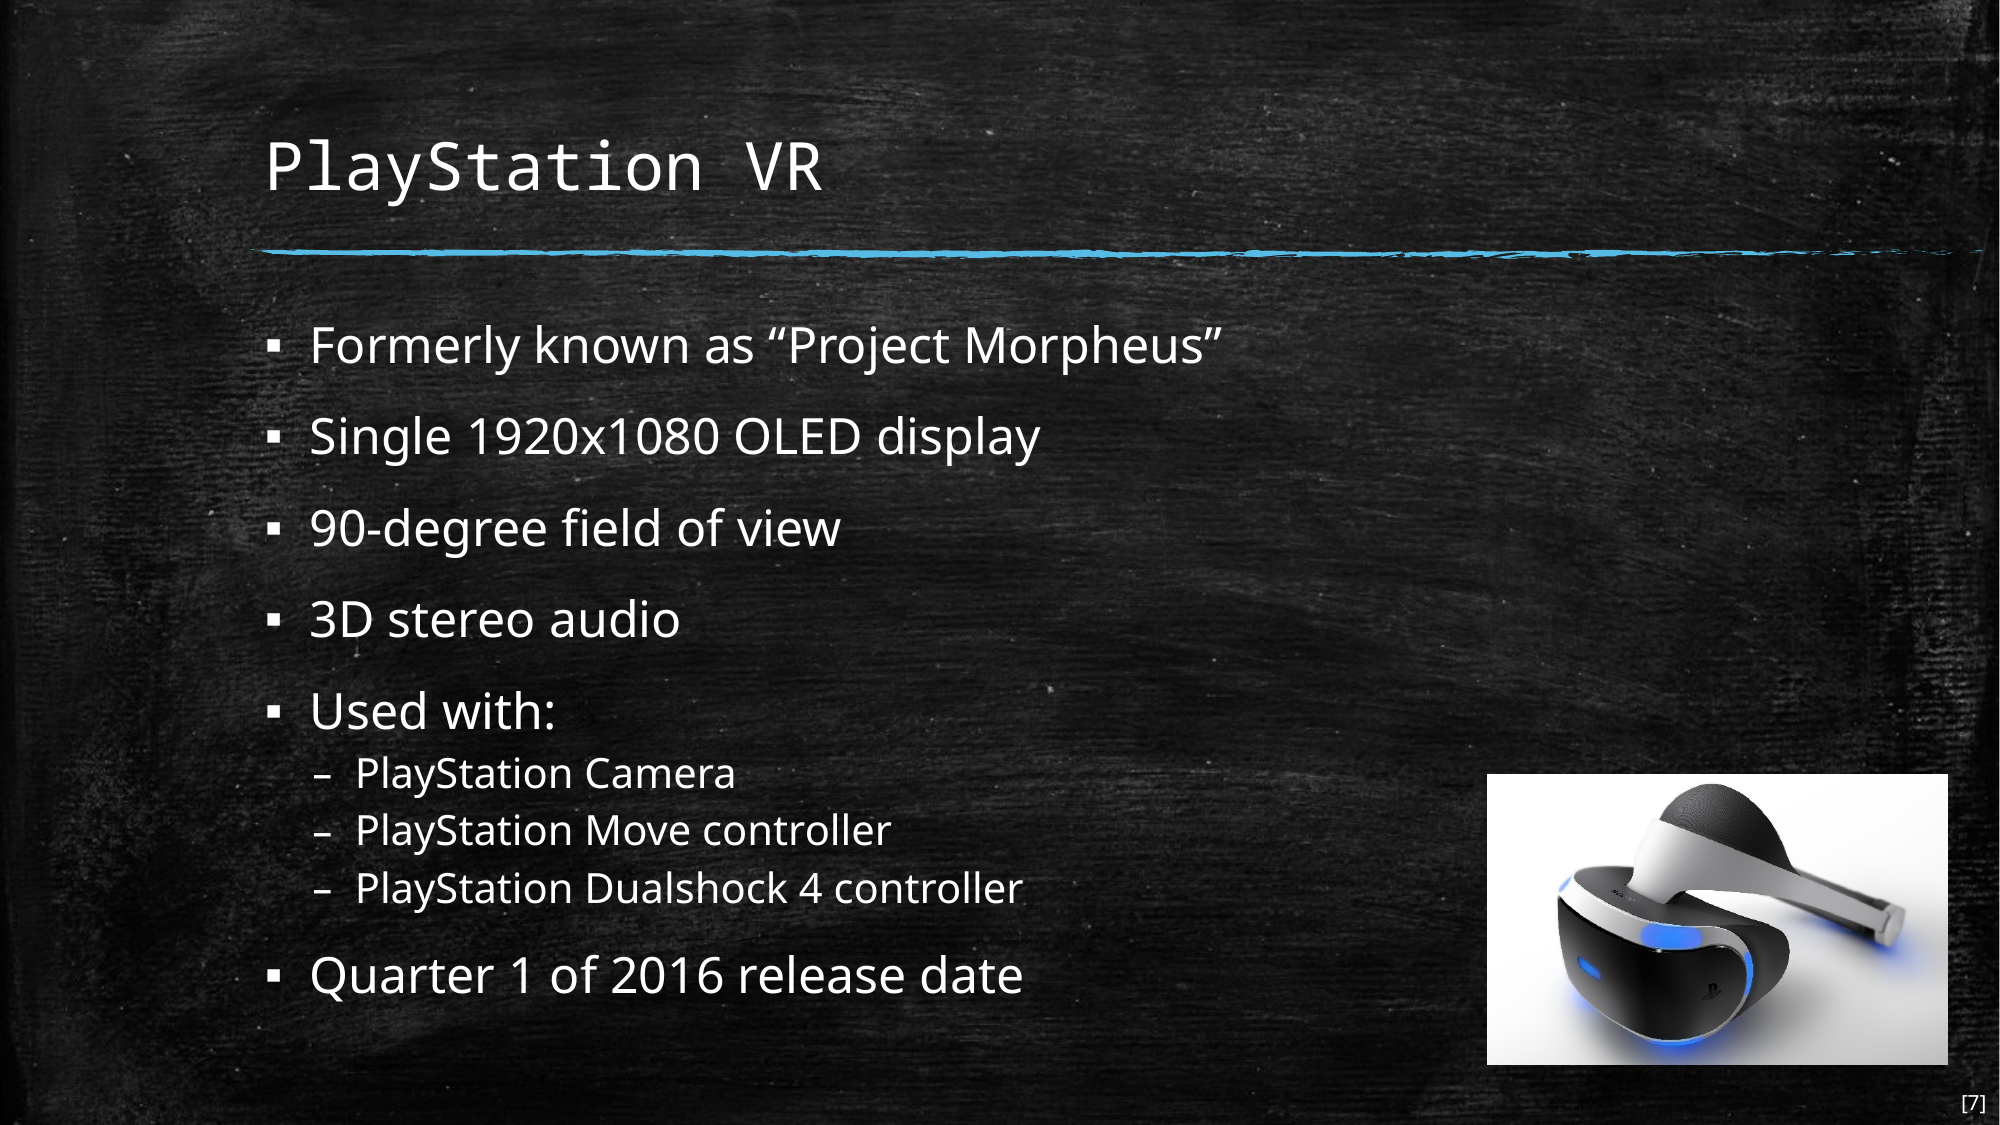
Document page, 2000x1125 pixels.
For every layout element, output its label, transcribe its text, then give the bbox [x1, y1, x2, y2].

footer [7] [1945, 1079, 2000, 1125]
picture [1487, 774, 1948, 1065]
list Formerly known as “Project Morpheus” Single 1920x1080 OLED display 90-degree field of view 3D stereo audio Used with: PlayStation Camera PlayStation Move controller PlayStation Dualshock 4 controller Quarter 1 of 2016 release date [249, 312, 1750, 1013]
title PlayStation VR [249, 45, 1750, 213]
